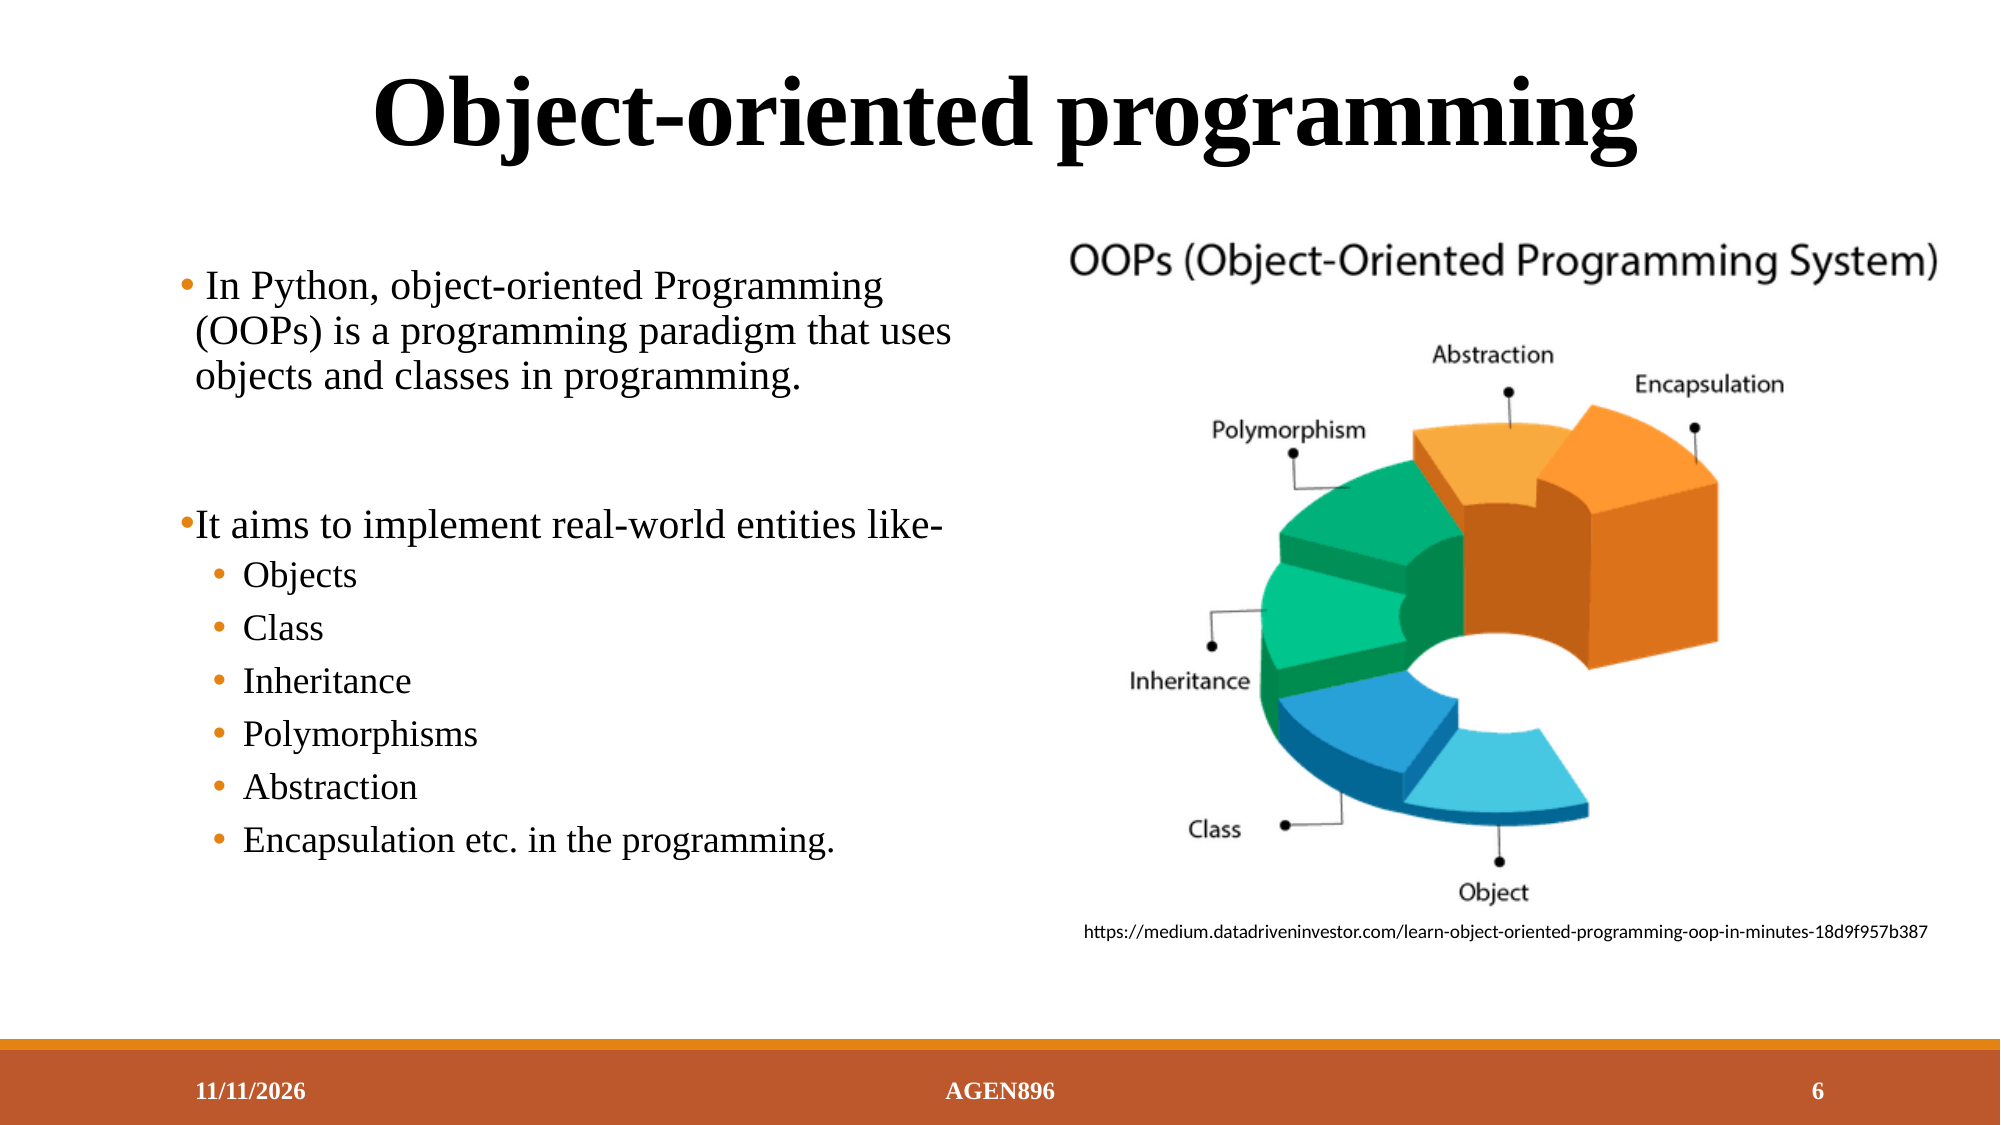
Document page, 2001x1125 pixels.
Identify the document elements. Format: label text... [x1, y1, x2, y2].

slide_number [180, 1059, 586, 1120]
picture [1068, 236, 1941, 909]
slide_number 6 [1624, 1059, 1840, 1120]
title Object-oriented programming [180, 47, 1830, 174]
footer AGEN896 [604, 1059, 1396, 1120]
text_box https://medium.datadriveninvestor.com/learn-object-oriented-programming-oop-in-minutes-18d9f957b387 [1052, 907, 1961, 963]
list In Python, object-oriented Programming (OOPs) is a programming paradigm that uses objects and classes in programming. It aims to implement real-world entities like- Objects Class Inheritance Polymorphisms Abstraction Encapsulation etc. in the programming. [180, 256, 983, 1002]
